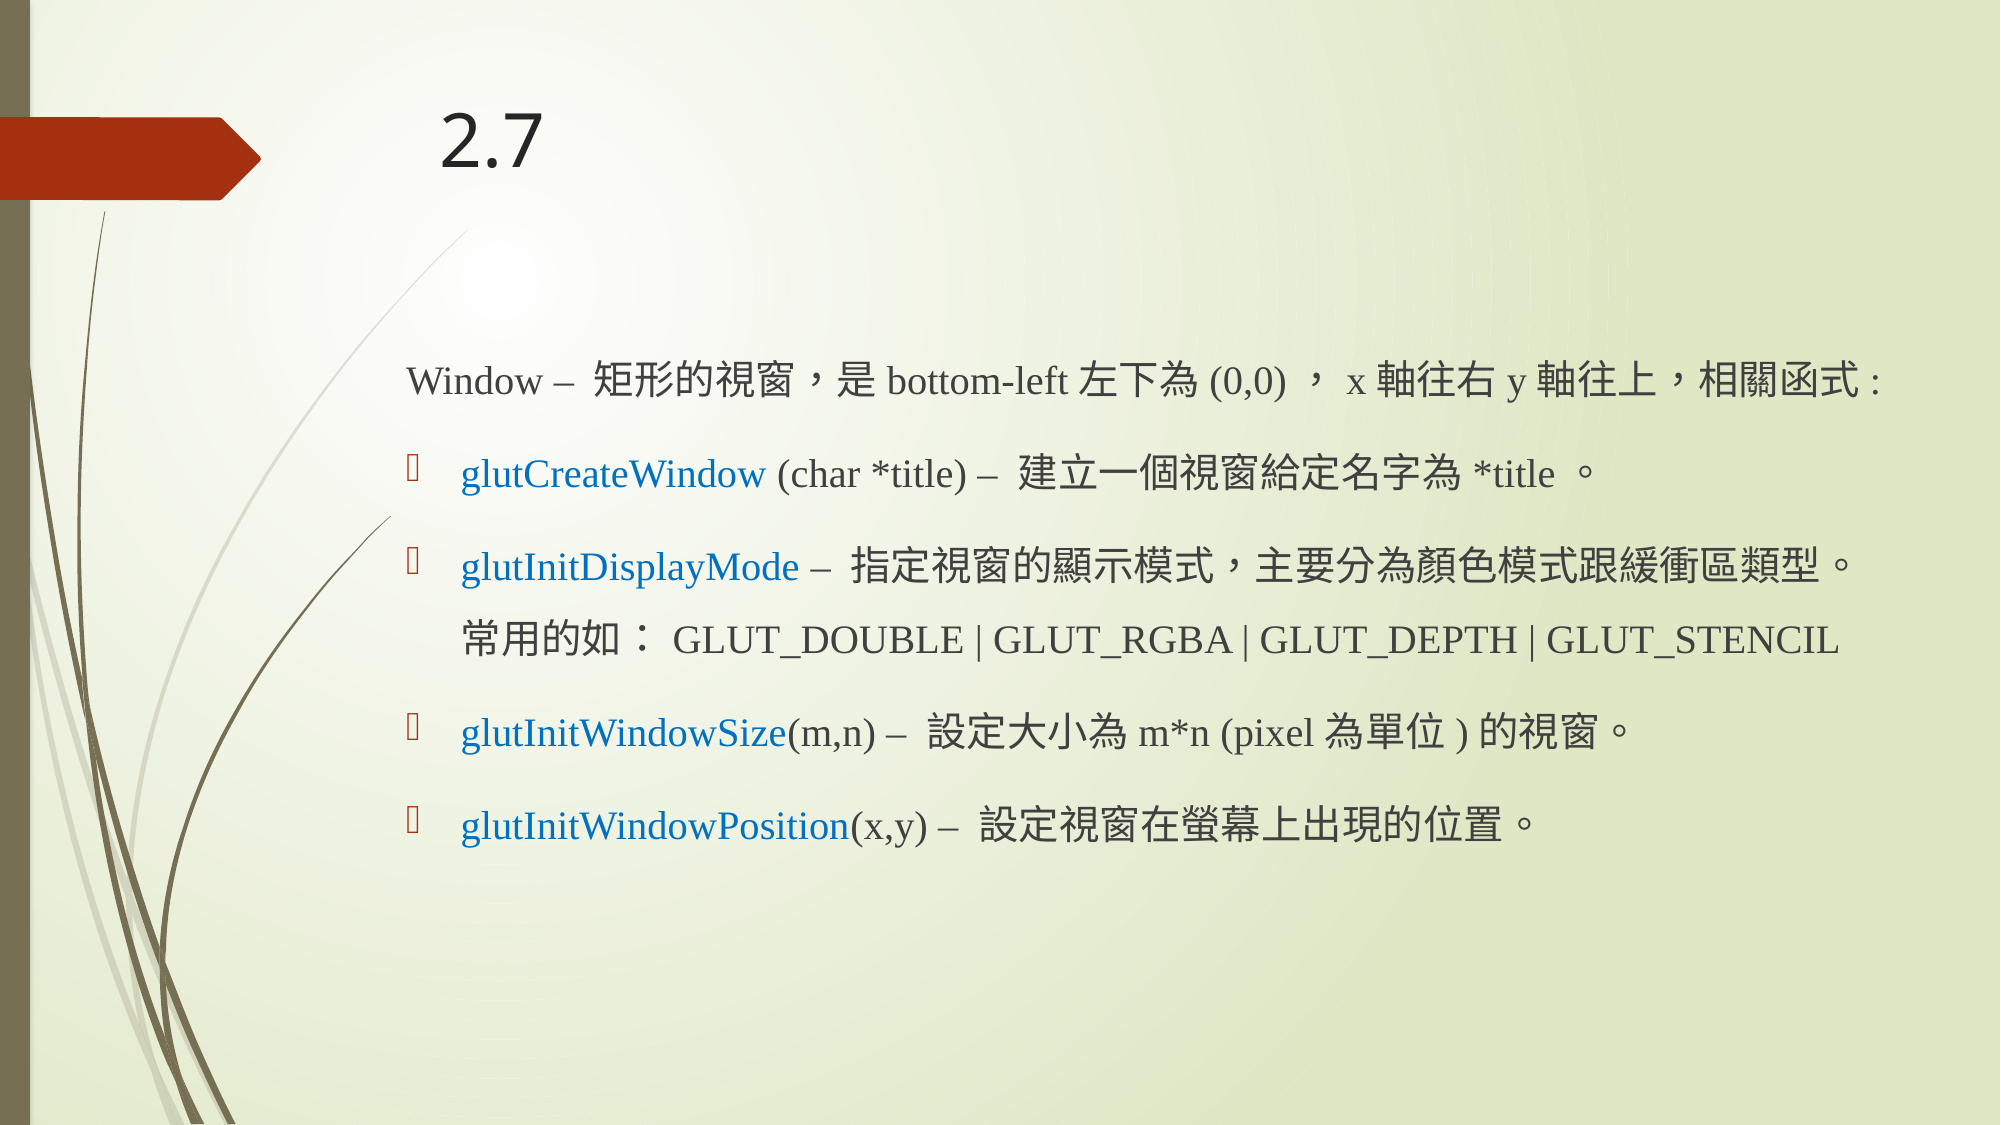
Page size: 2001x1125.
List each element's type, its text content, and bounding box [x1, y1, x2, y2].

list Window – 矩形的視窗，是bottom-left左下為(0,0)，x軸往右y軸往上，相關函式: glutCreateWindow (char *title) – 建立一個視窗給定名字為*title。 glutInitDisplayMode – 指定視窗的顯示模式，主要分為顏色模式跟緩衝區類型。常用的如：GLUT_DOUBLE | GLUT_RGBA | GLUT_DEPTH | GLUT_STENCIL glutInitWindowSize(m,n) – 設定大小為m*n (pixel為單位)的視窗。 glutInitWindowPosition(x,y) – 設定視窗在螢幕上出現的位置。 [391, 346, 1897, 967]
title 2.7 [424, 85, 1863, 300]
